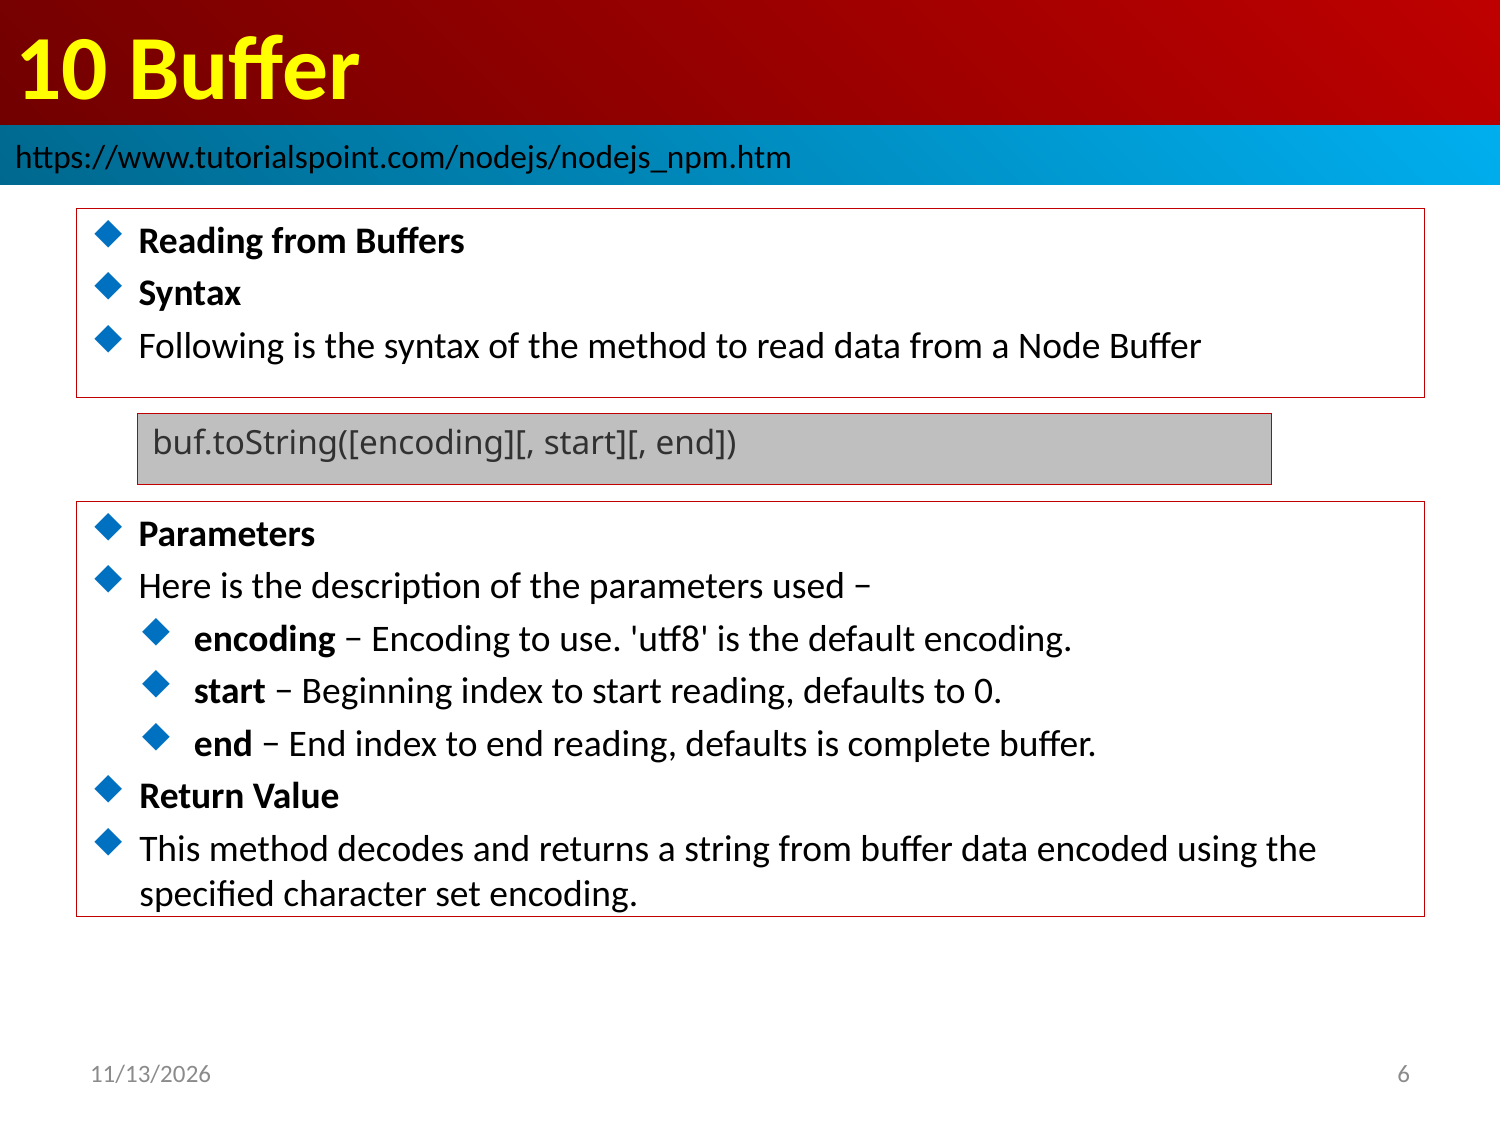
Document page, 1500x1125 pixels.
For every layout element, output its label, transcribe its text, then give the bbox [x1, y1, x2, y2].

title 10 Buffer [0, 0, 1500, 125]
subtitle Reading from Buffers Syntax Following is the syntax of the method to read data from a Node Buffer [76, 208, 1425, 398]
text_box Parameters Here is the description of the parameters used − encoding − Encoding to use. 'utf8' is the default encoding. start − Beginning index to start reading, defaults to 0. end − End index to end reading, defaults is complete buffer. Return Value This method decodes and returns a string from buffer data encoded using the specified character set encoding. [76, 501, 1425, 917]
slide_number 6 [1074, 1042, 1425, 1103]
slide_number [75, 1042, 425, 1103]
text_box buf.toString([encoding][, start][, end]) [137, 413, 1272, 485]
text_box https://www.tutorialspoint.com/nodejs/nodejs_npm.htm [0, 125, 1500, 185]
